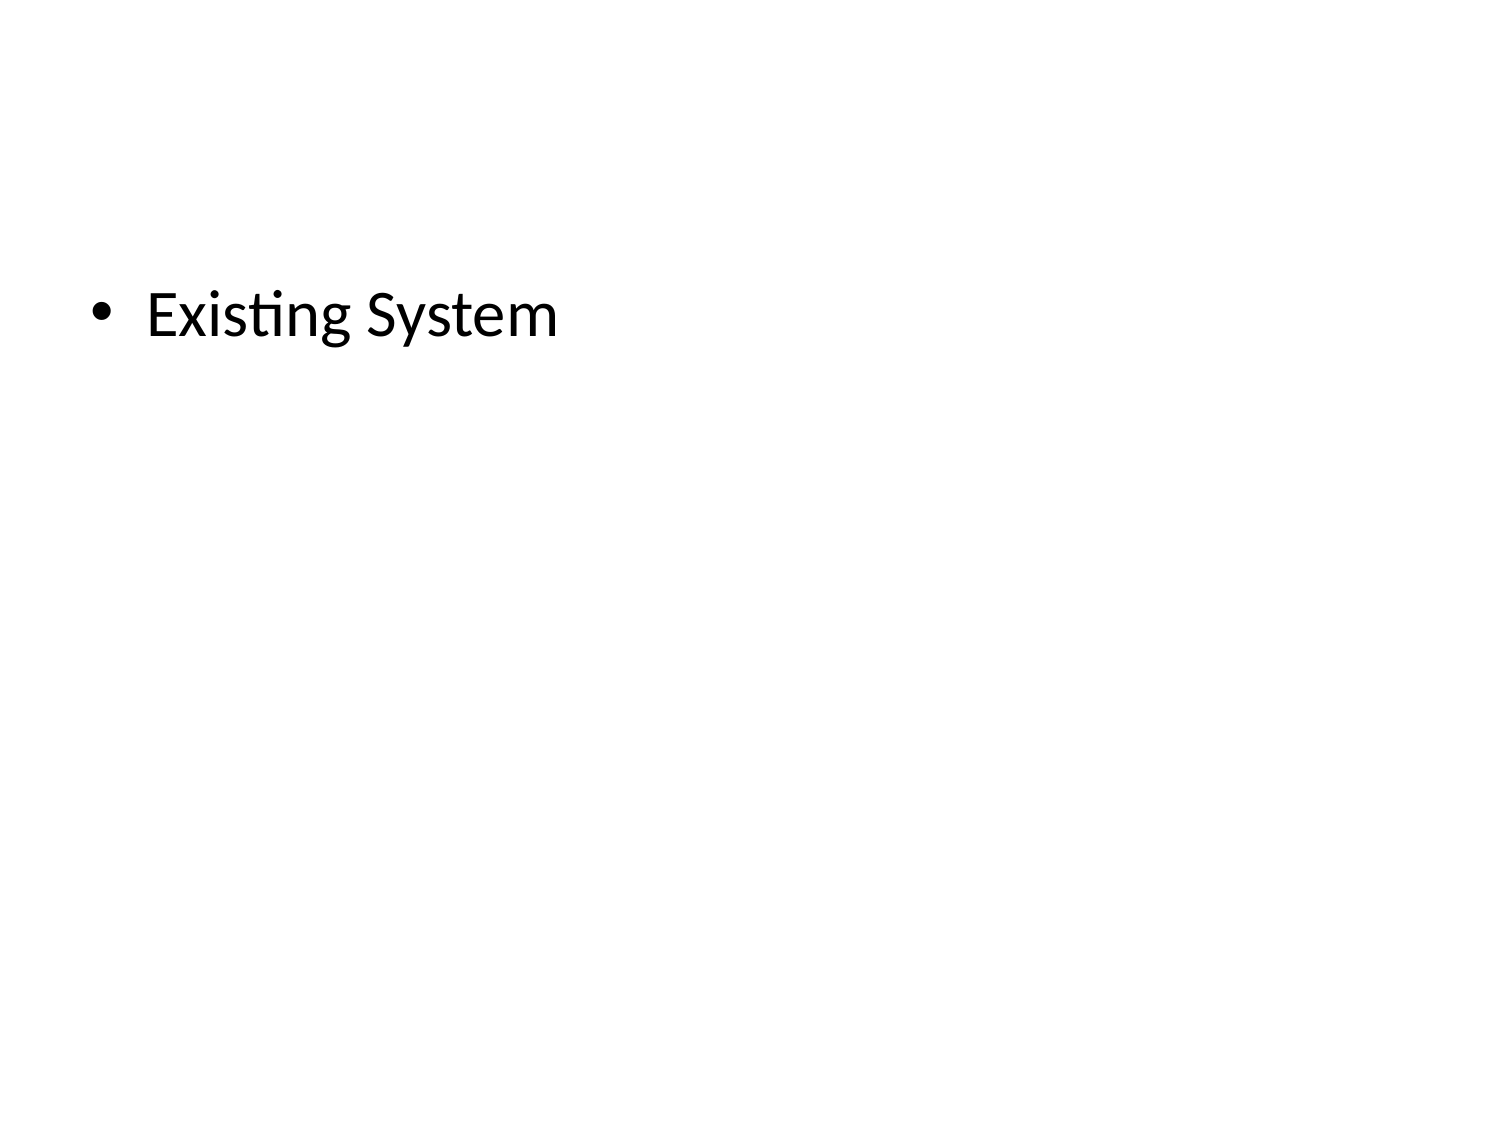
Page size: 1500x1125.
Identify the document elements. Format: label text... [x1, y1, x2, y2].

list Existing System [75, 262, 1425, 1005]
